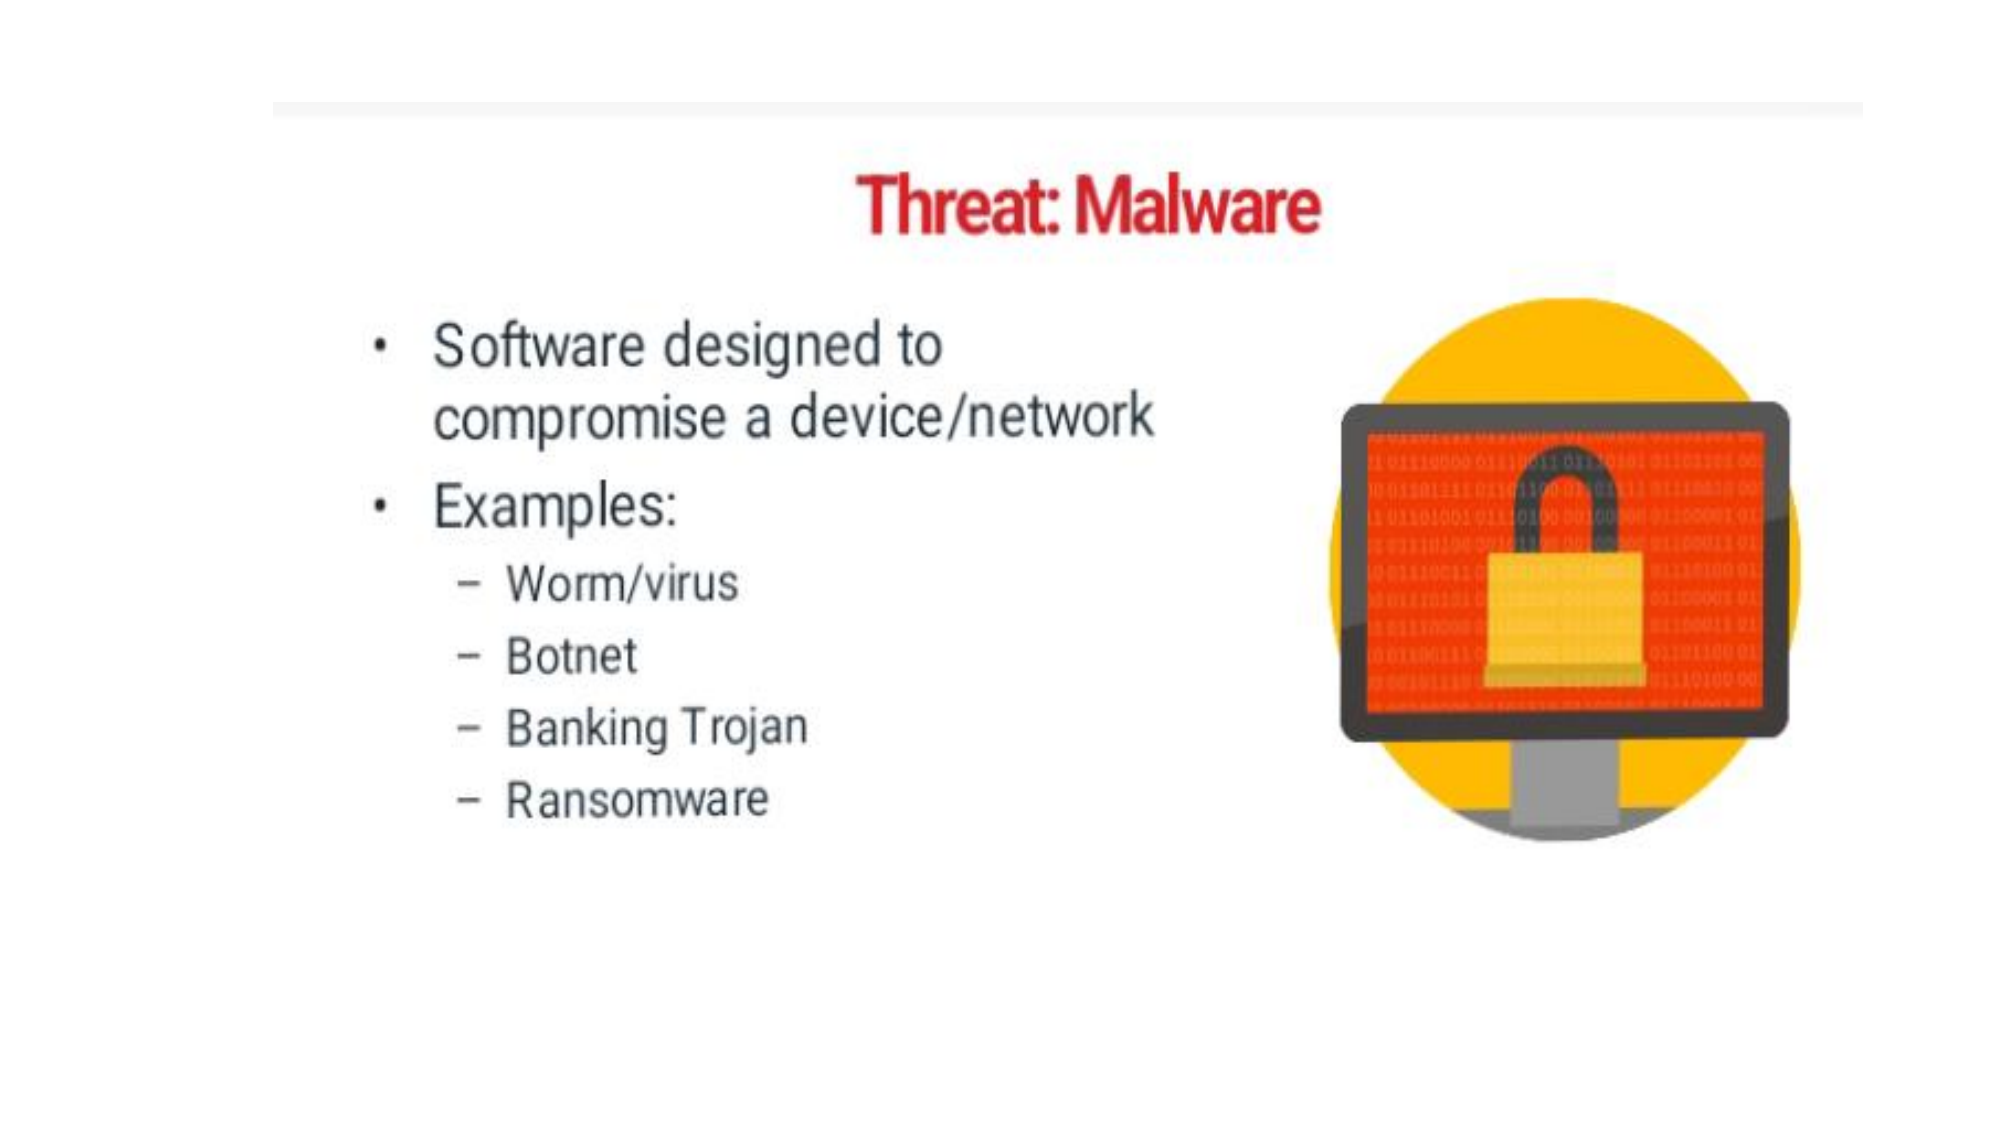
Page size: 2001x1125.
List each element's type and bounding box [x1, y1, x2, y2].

list [273, 102, 1864, 1072]
